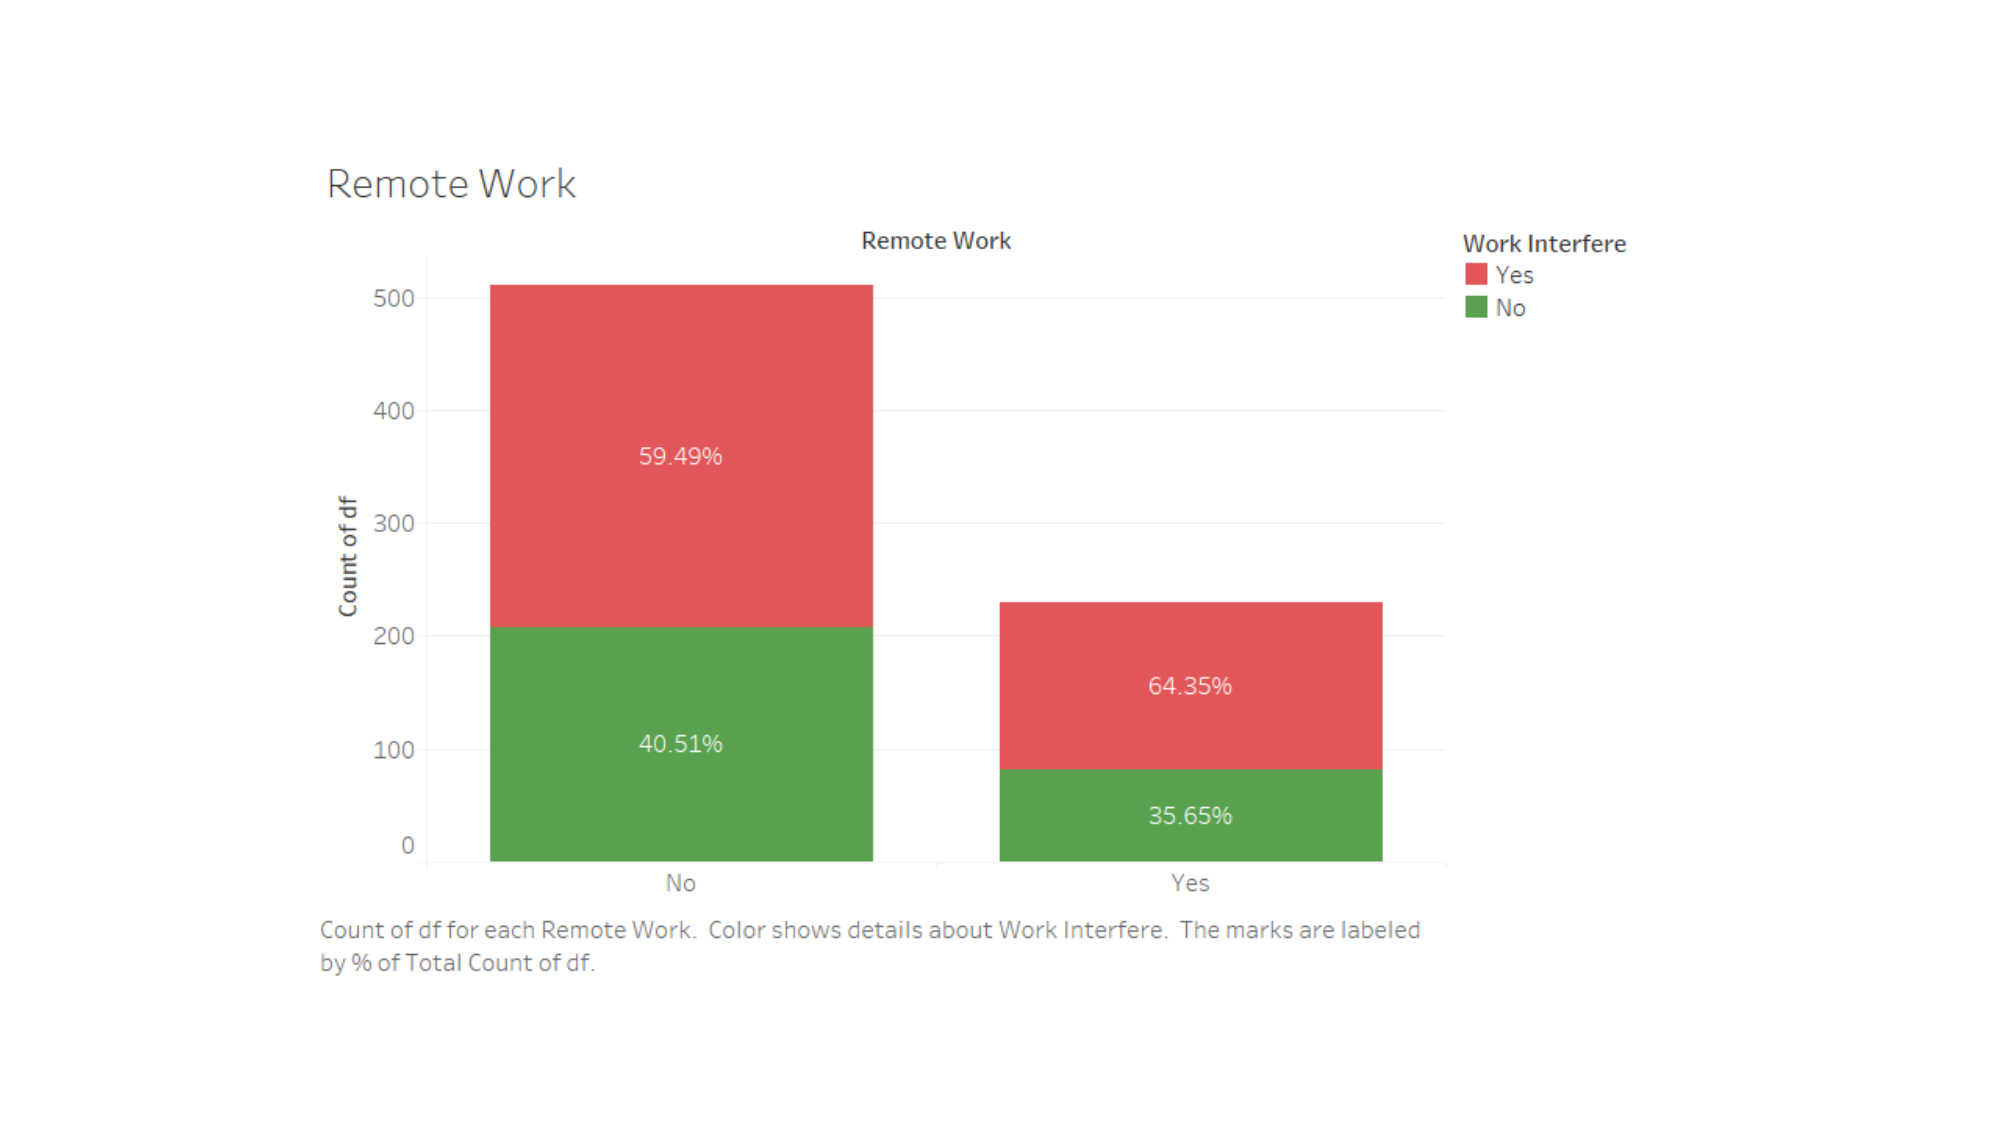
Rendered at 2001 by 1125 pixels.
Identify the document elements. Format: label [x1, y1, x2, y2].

picture [320, 146, 1680, 979]
